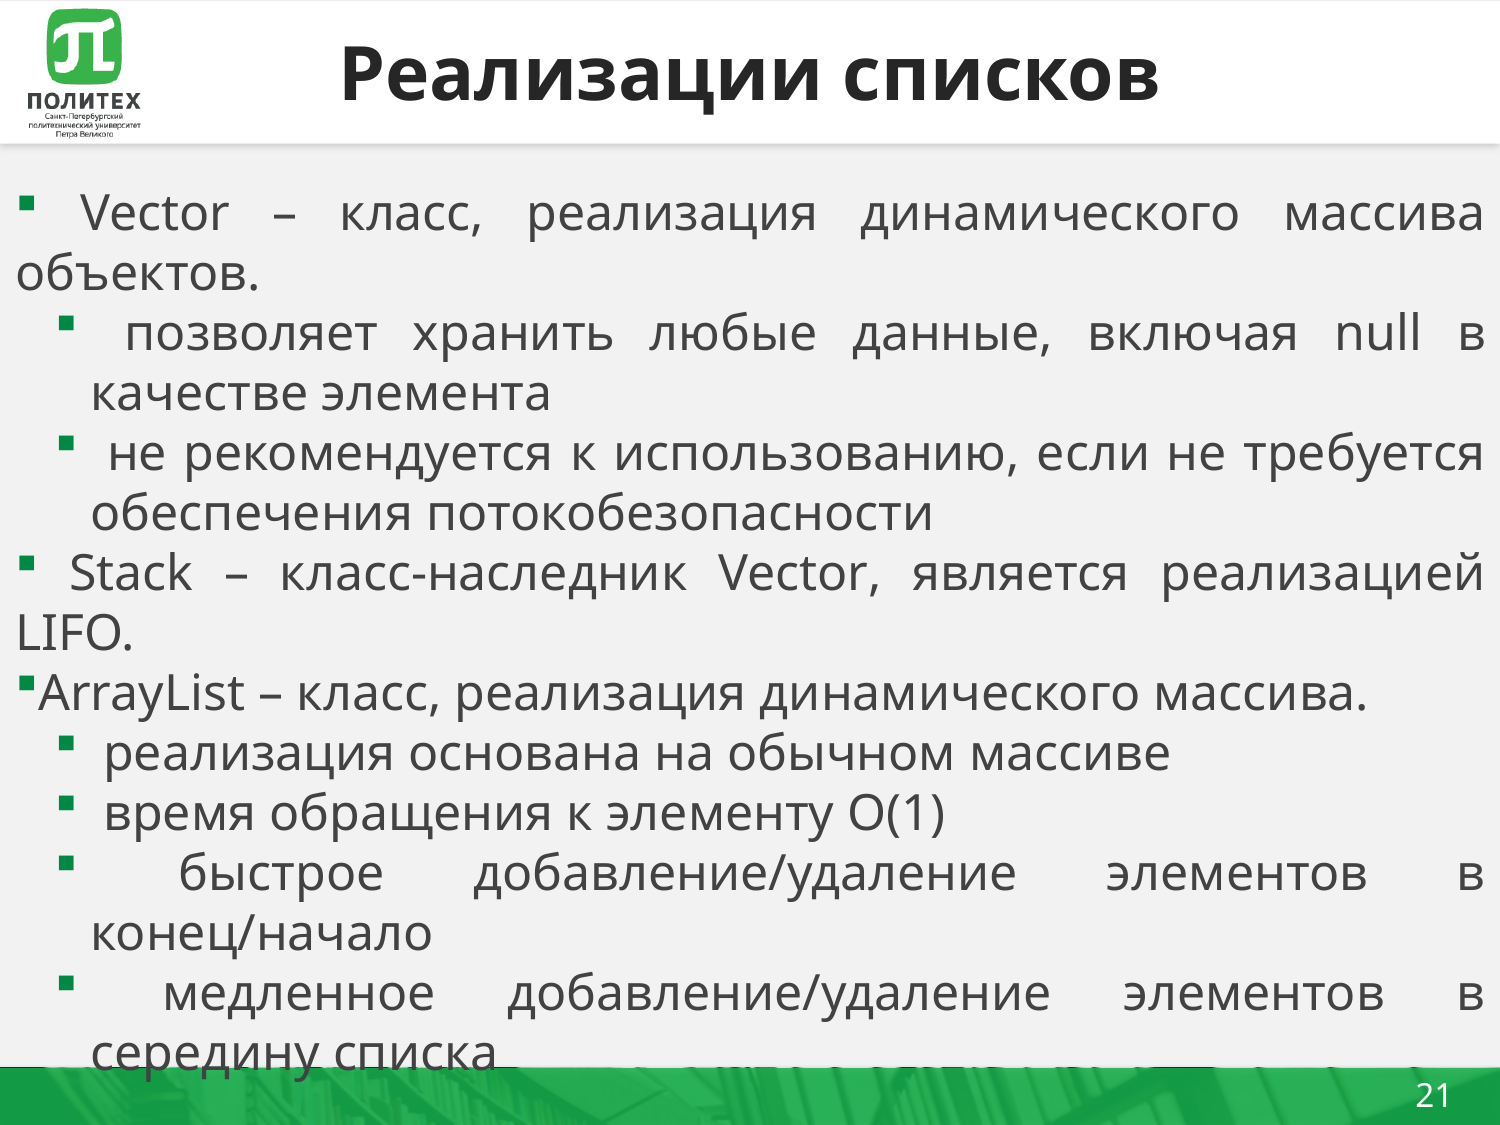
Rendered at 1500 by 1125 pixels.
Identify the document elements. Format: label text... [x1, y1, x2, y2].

title Реализации списков [0, 0, 1500, 142]
picture [4, 142, 169, 151]
text_box Vector – класс, реализация динамического массива объектов. позволяет хранить любые данные, включая null в качестве элемента не рекомендуется к использованию, если не требуется обеспечения потокобезопасности Stack – класс-наследник Vector, является реализацией LIFO. ArrayList – класс, реализация динамического массива. реализация основана на обычном массиве время обращения к элементу O(1) быстрое добавление/удаление элементов в конец/начало медленное добавление/удаление элементов в середину списка [0, 172, 1500, 1088]
